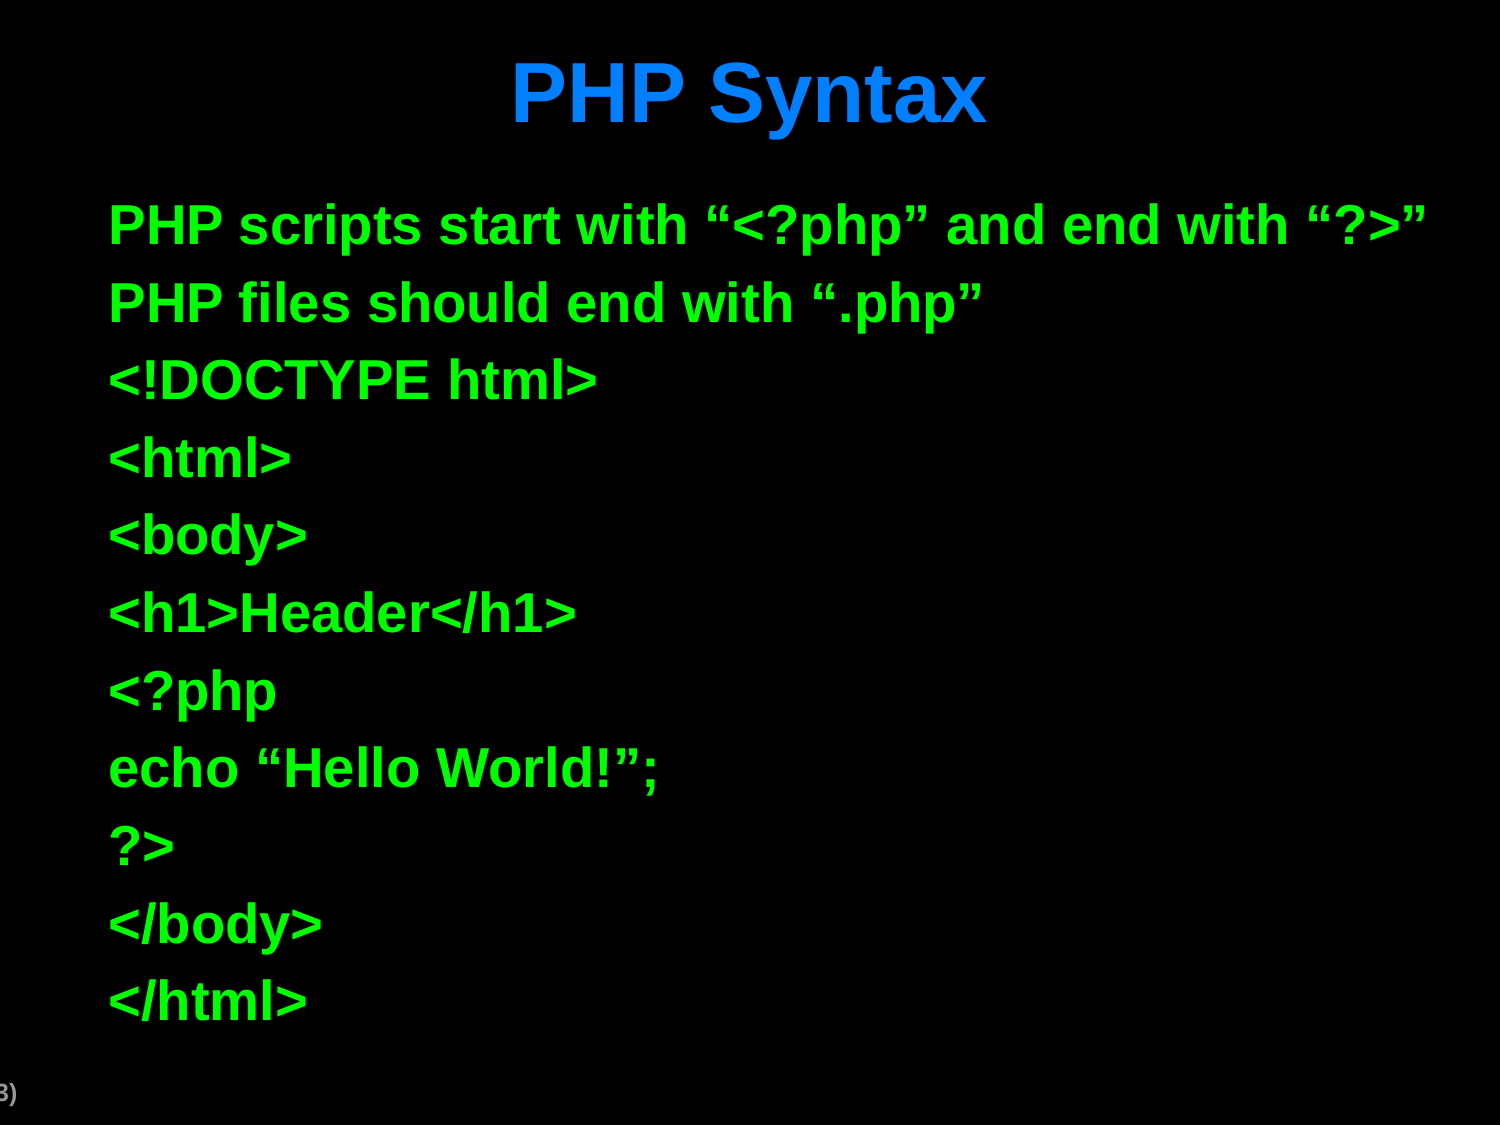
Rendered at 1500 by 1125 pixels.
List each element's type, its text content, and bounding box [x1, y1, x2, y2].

list PHP scripts start with “<?php” and end with “?>” PHP files should end with “.php” <!DOCTYPE html> <html> <body> <h1>Header</h1> <?php echo “Hello World!”; ?> </body> </html> [60, 185, 1452, 1037]
title PHP Syntax [0, 24, 1500, 166]
